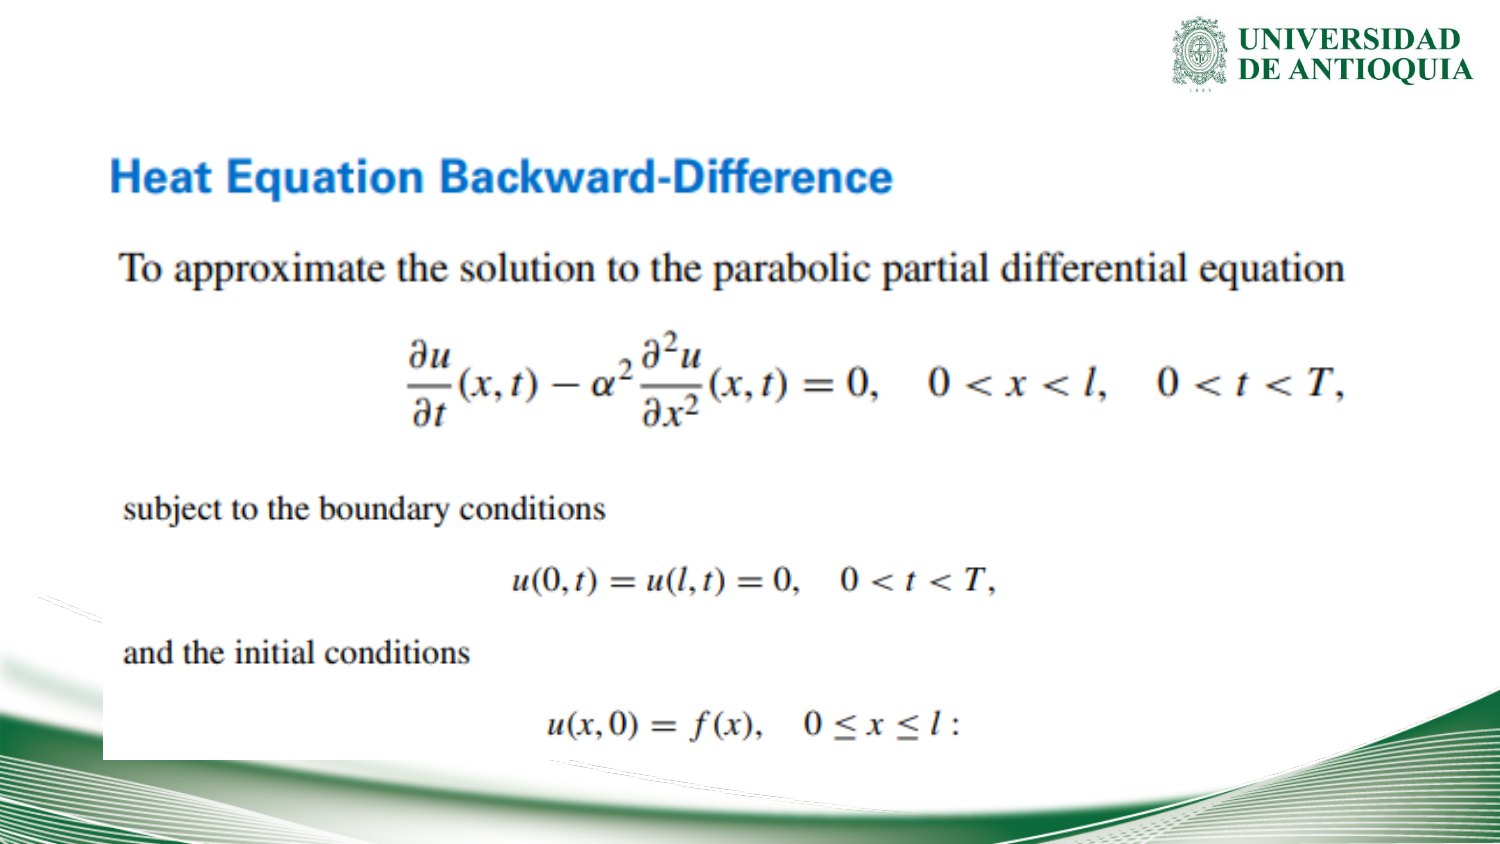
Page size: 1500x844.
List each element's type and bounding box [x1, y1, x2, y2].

picture [1167, 13, 1477, 95]
picture [0, 127, 1500, 844]
